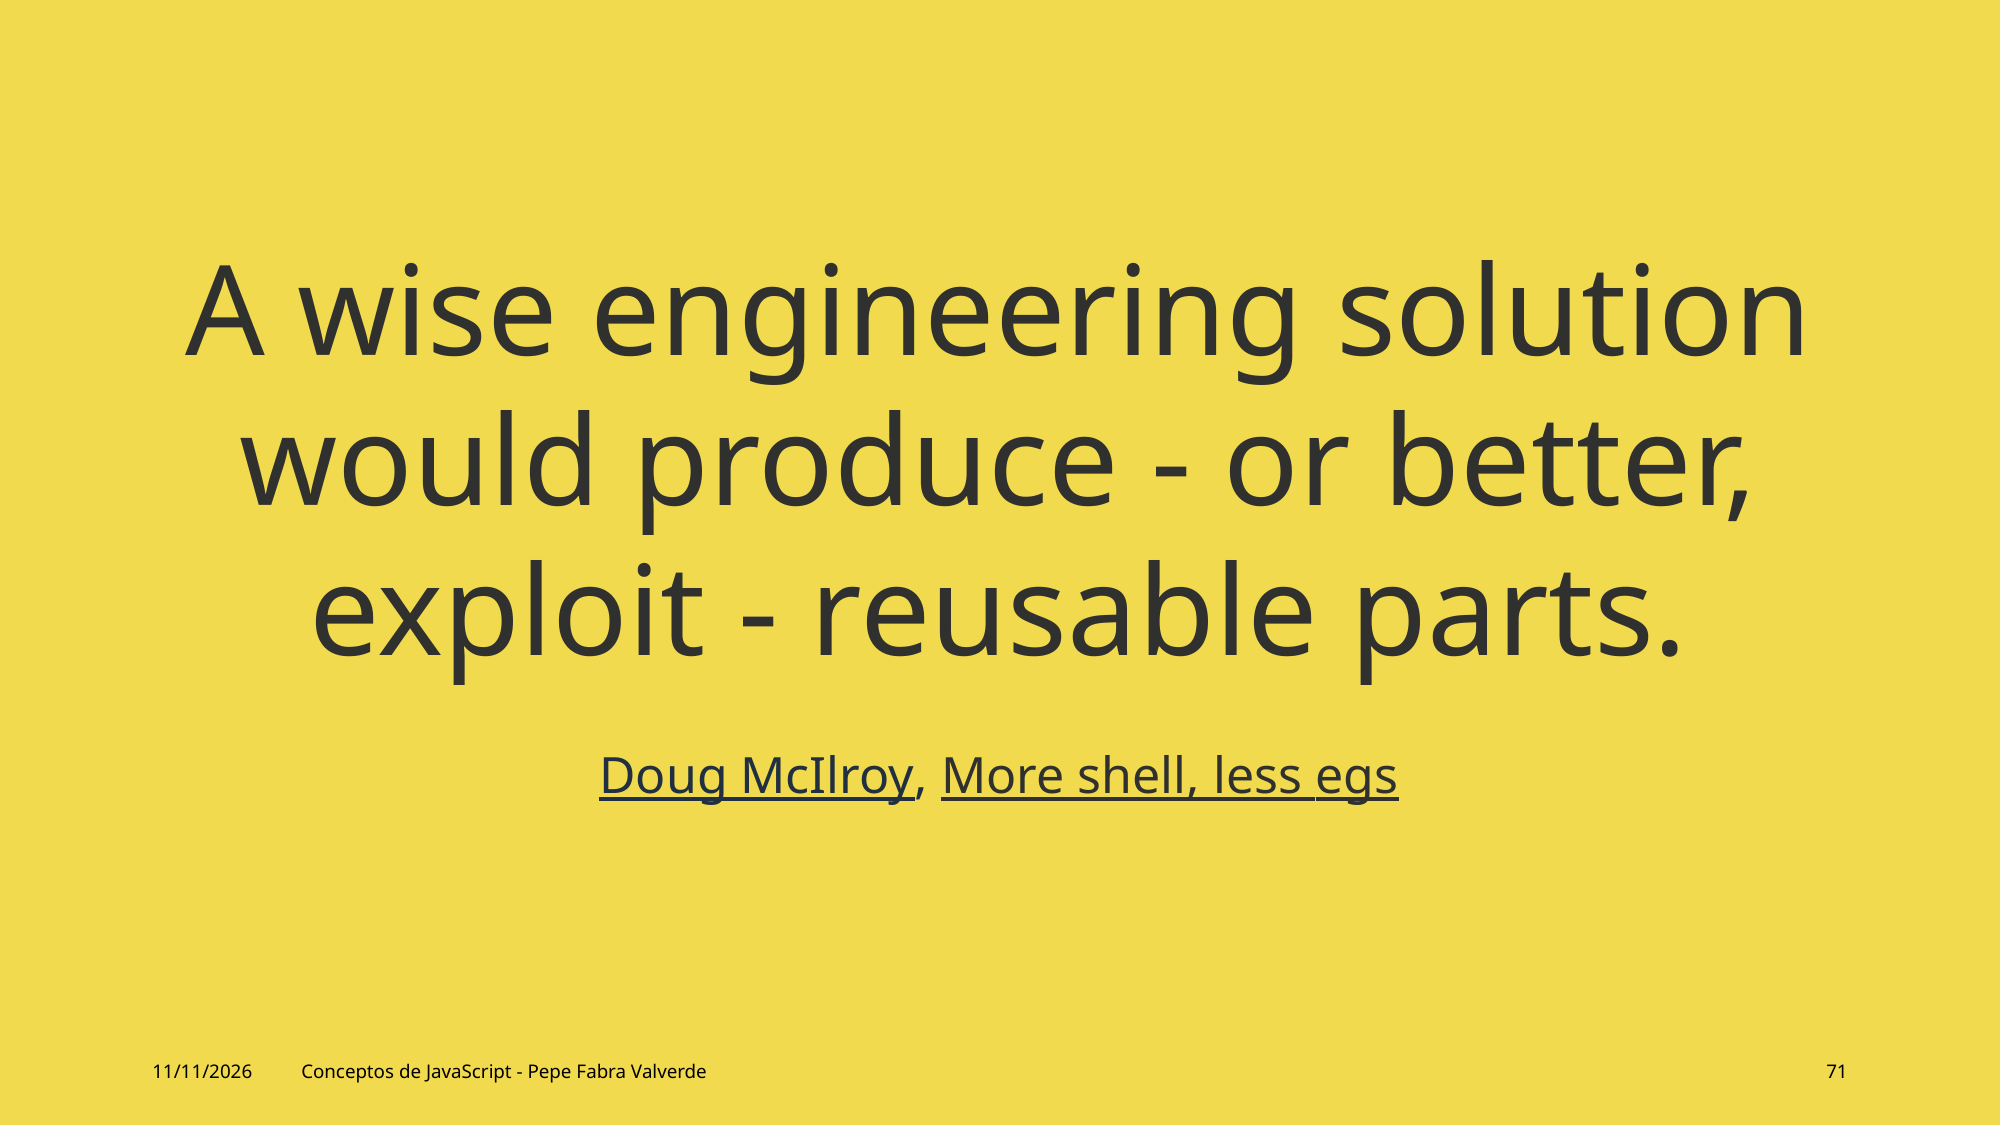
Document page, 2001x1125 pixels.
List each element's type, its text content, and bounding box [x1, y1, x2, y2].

footer Conceptos de JavaScript - Pepe Fabra Valverde [286, 1042, 962, 1103]
list Doug McIlroy, More shell, less egs [136, 728, 1862, 999]
title A wise engineering solution would produce - or better, exploit - reusable parts. [136, 60, 1862, 688]
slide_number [137, 1042, 281, 1103]
slide_number 71 [1412, 1042, 1863, 1103]
